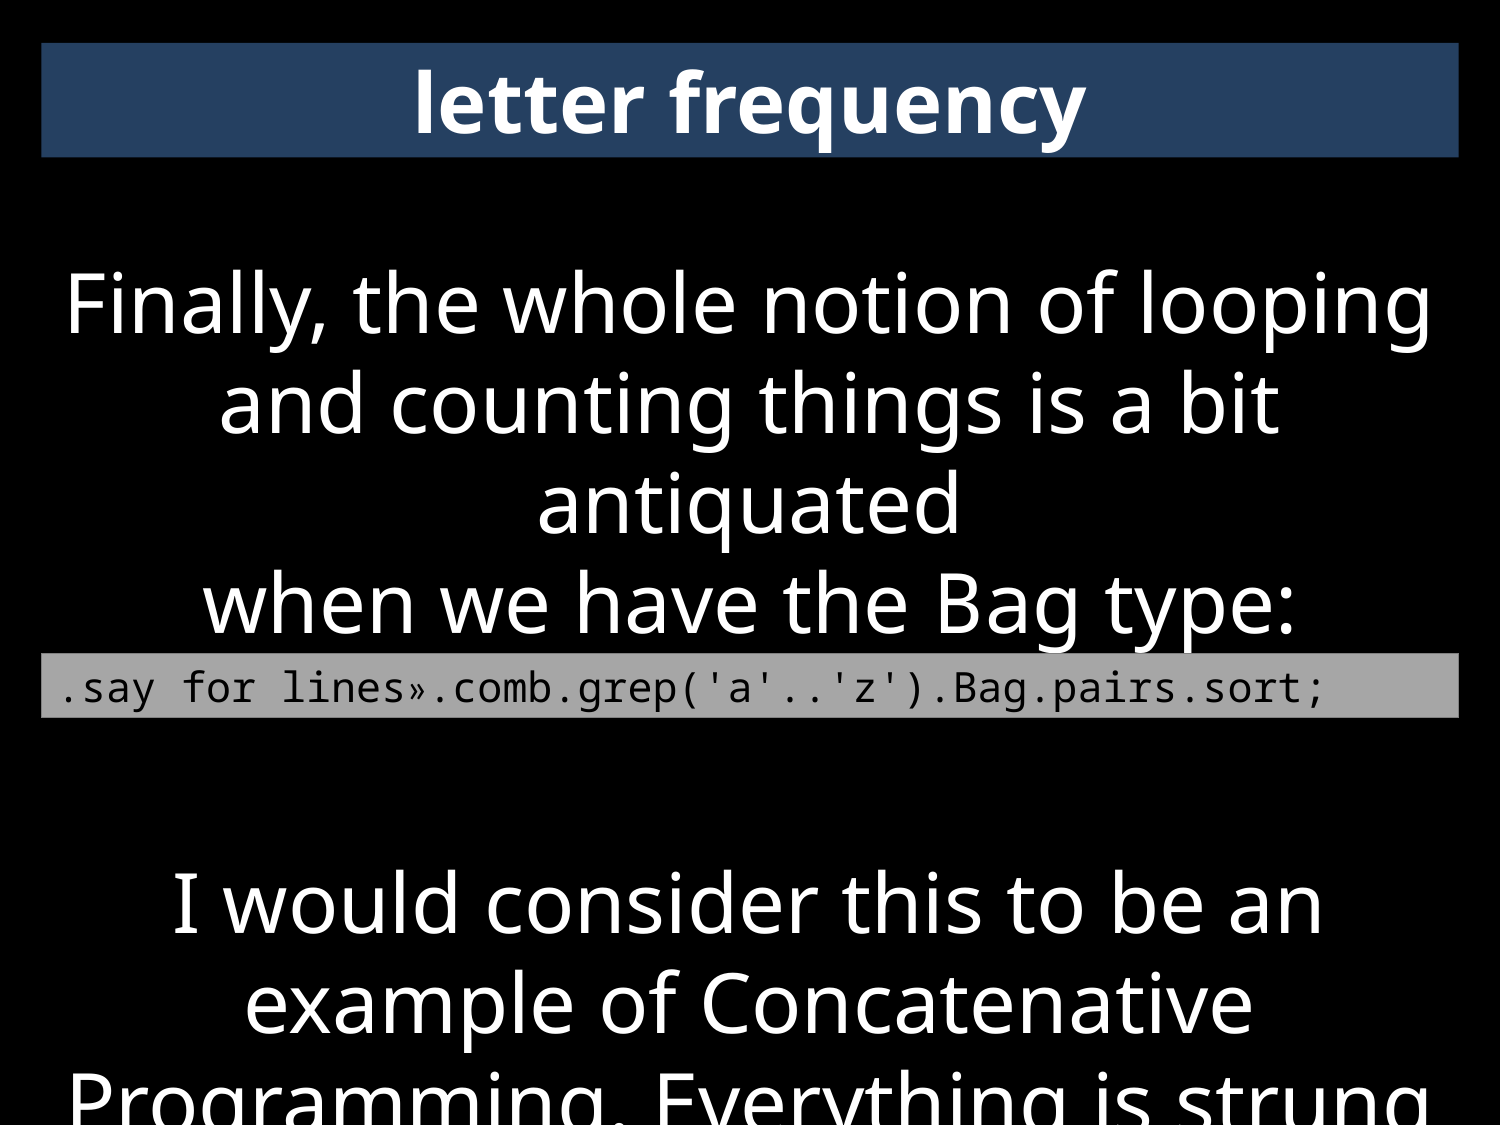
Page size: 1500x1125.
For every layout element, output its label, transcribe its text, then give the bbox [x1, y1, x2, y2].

text_box Finally, the whole notion of looping and counting things is a bit antiquated when we have the Bag type: I would consider this to be an example of Concatenative Programming. Everything is strung together. [41, 42, 1459, 653]
text_box Finally, the whole notion of looping and counting things is a bit antiquated when we have the Bag type: I would consider this to be an example of Concatenative Programming. Everything is strung together. [41, 718, 1459, 1125]
text_box .say for lines».comb.grep('a'..'z').Bag.pairs.sort; [41, 653, 1459, 718]
